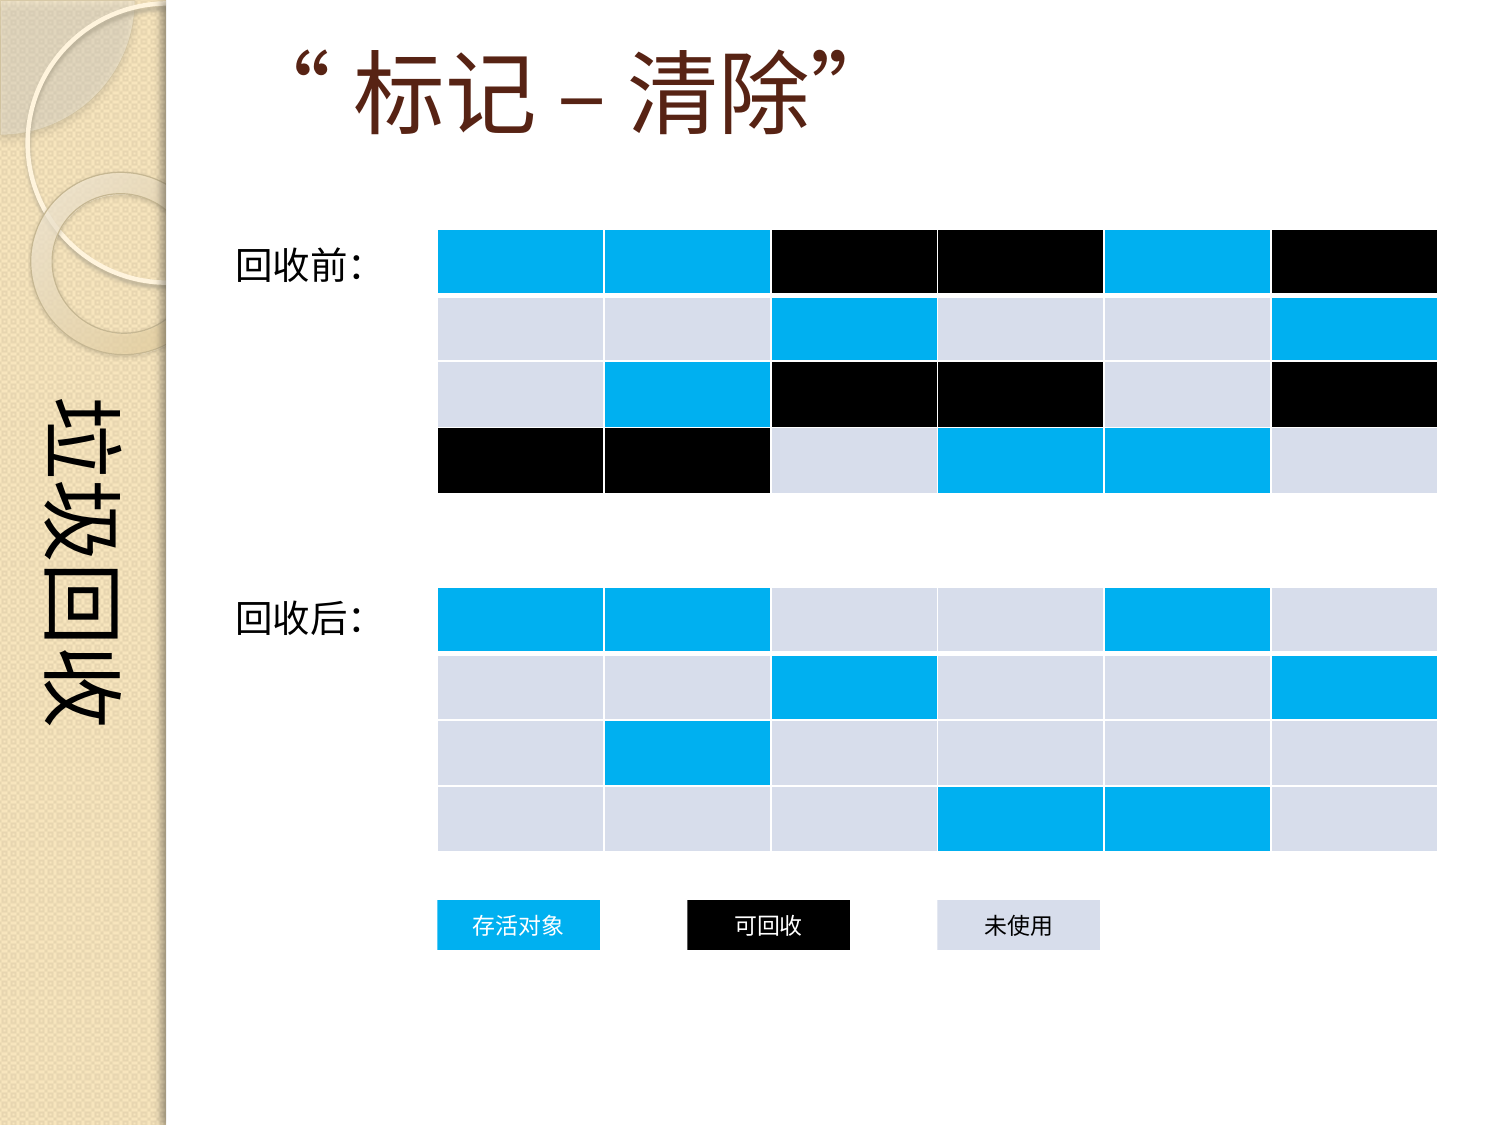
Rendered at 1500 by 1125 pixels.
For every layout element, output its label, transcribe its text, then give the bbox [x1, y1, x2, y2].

table_cell [772, 428, 937, 493]
table_cell [1272, 298, 1437, 360]
table_cell [605, 721, 770, 785]
table_header [438, 230, 603, 293]
table_header [772, 230, 937, 293]
table_cell [438, 362, 603, 427]
table_cell [605, 656, 770, 719]
table_header [1105, 230, 1270, 293]
table_cell [772, 656, 937, 719]
text_box 未使用 [935, 898, 1102, 952]
table_cell [1272, 428, 1437, 493]
table_header [772, 588, 937, 651]
table_header [1272, 588, 1437, 651]
table_cell [1272, 721, 1437, 785]
table_cell [938, 428, 1103, 493]
table_cell [938, 298, 1103, 360]
table_cell [1105, 721, 1270, 785]
text_box 回收前： [198, 232, 402, 374]
table_header [938, 588, 1103, 651]
table_cell [1272, 787, 1437, 851]
table_cell [938, 721, 1103, 785]
title “标记 – 清除” [225, 32, 1466, 150]
table_cell [438, 298, 603, 360]
text_box 垃圾回收 [18, 0, 150, 1125]
table_header [938, 230, 1103, 293]
table_header [605, 588, 770, 651]
text_box 存活对象 [435, 898, 602, 952]
table_header [605, 230, 770, 293]
table_cell [438, 656, 603, 719]
table_header [1105, 588, 1270, 651]
table_cell [605, 362, 770, 427]
table_cell [605, 787, 770, 851]
table_cell [605, 298, 770, 360]
text_box 回收后： [198, 585, 402, 727]
table_cell [1105, 787, 1270, 851]
table_header [438, 588, 603, 651]
table_cell [438, 428, 603, 493]
table_cell [438, 787, 603, 851]
table_cell [938, 656, 1103, 719]
table_cell [1105, 298, 1270, 360]
table_cell [772, 787, 937, 851]
table_cell [938, 787, 1103, 851]
table_cell [938, 362, 1103, 427]
table_cell [1272, 656, 1437, 719]
table_cell [772, 362, 937, 427]
table_cell [1105, 428, 1270, 493]
table_cell [1105, 656, 1270, 719]
table_cell [1272, 362, 1437, 427]
table_cell [438, 721, 603, 785]
table_cell [772, 298, 937, 360]
text_box 可回收 [685, 898, 852, 952]
text_box [185, 185, 1477, 1052]
table_cell [605, 428, 770, 493]
table_cell [1105, 362, 1270, 427]
table_cell [772, 721, 937, 785]
table_header [1272, 230, 1437, 293]
